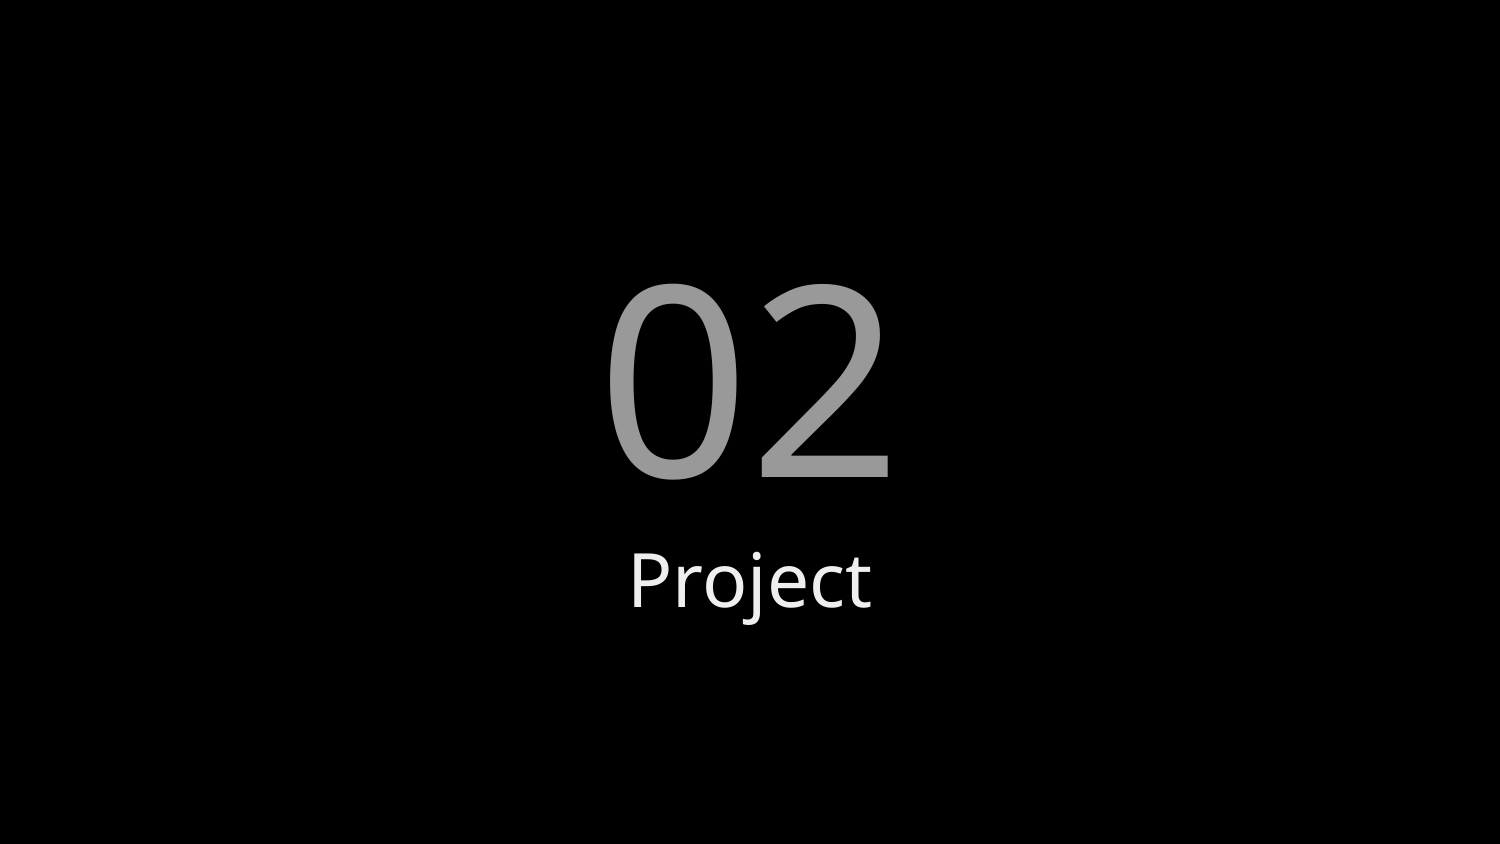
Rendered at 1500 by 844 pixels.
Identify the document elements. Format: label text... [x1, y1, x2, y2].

title Project [114, 506, 1386, 648]
title 02 [537, 195, 963, 499]
